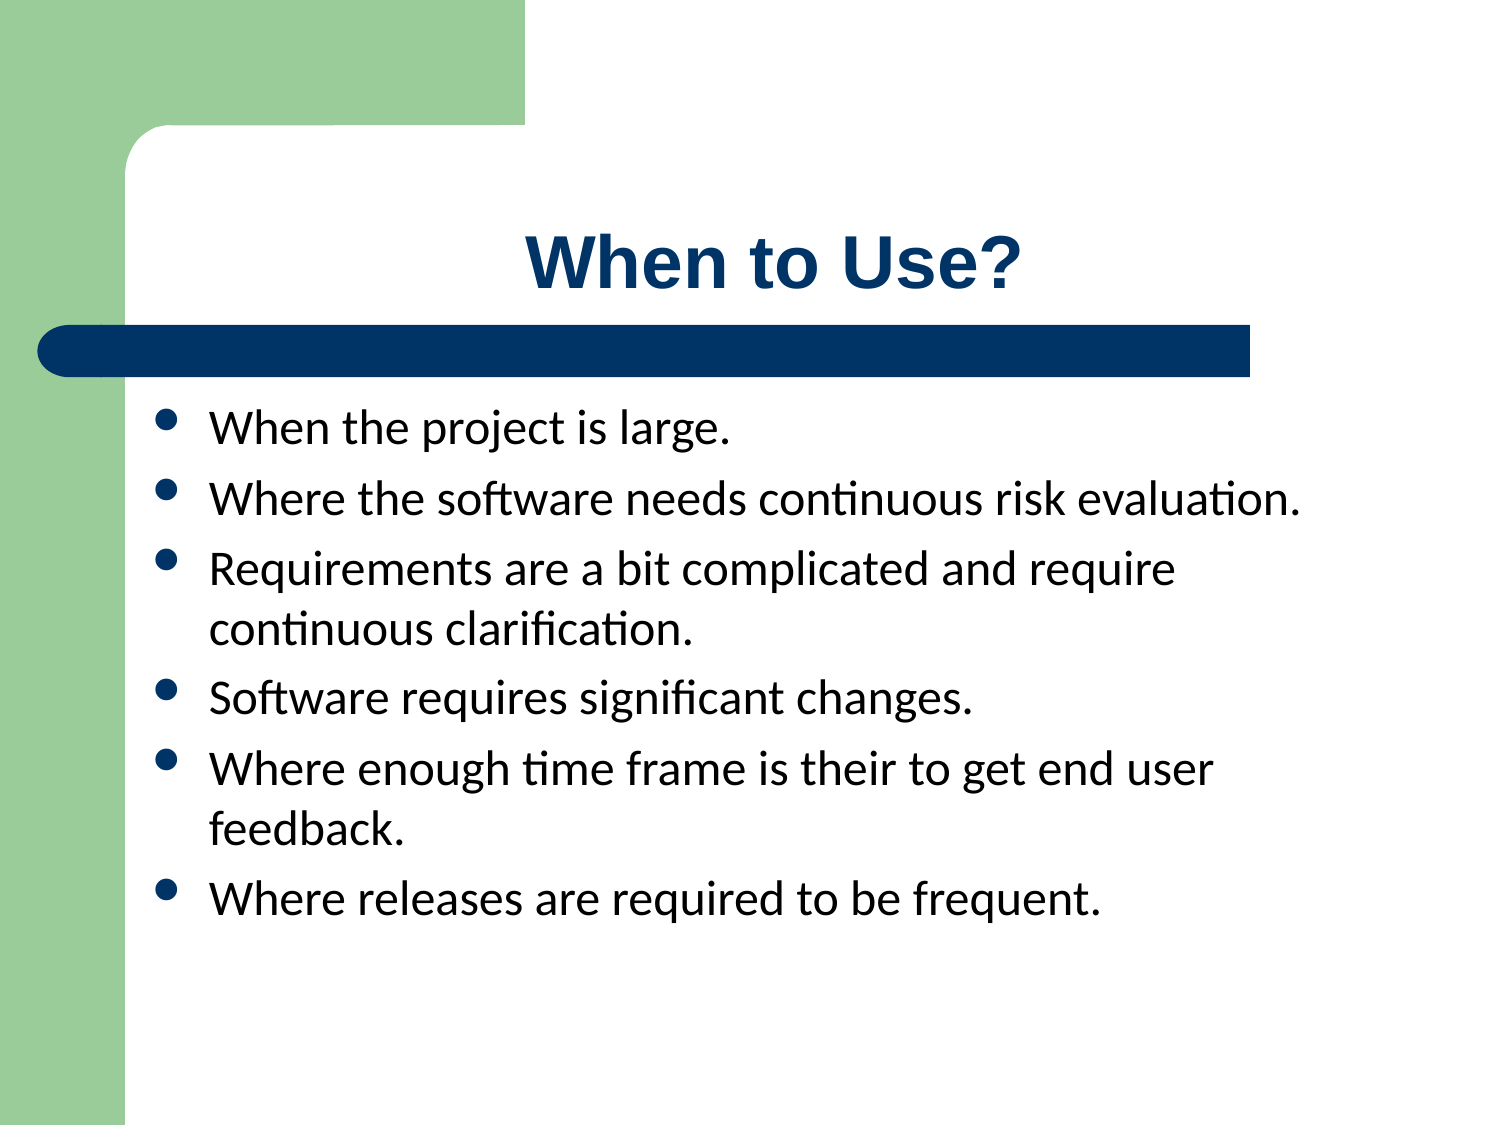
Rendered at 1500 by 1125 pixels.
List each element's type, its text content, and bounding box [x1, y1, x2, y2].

title When to Use? [125, 125, 1425, 313]
list When the project is large. Where the software needs continuous risk evaluation. Requirements are a bit complicated and require continuous clarification. Software requires significant changes. Where enough time frame is their to get end user feedback. Where releases are required to be frequent. [137, 387, 1400, 999]
